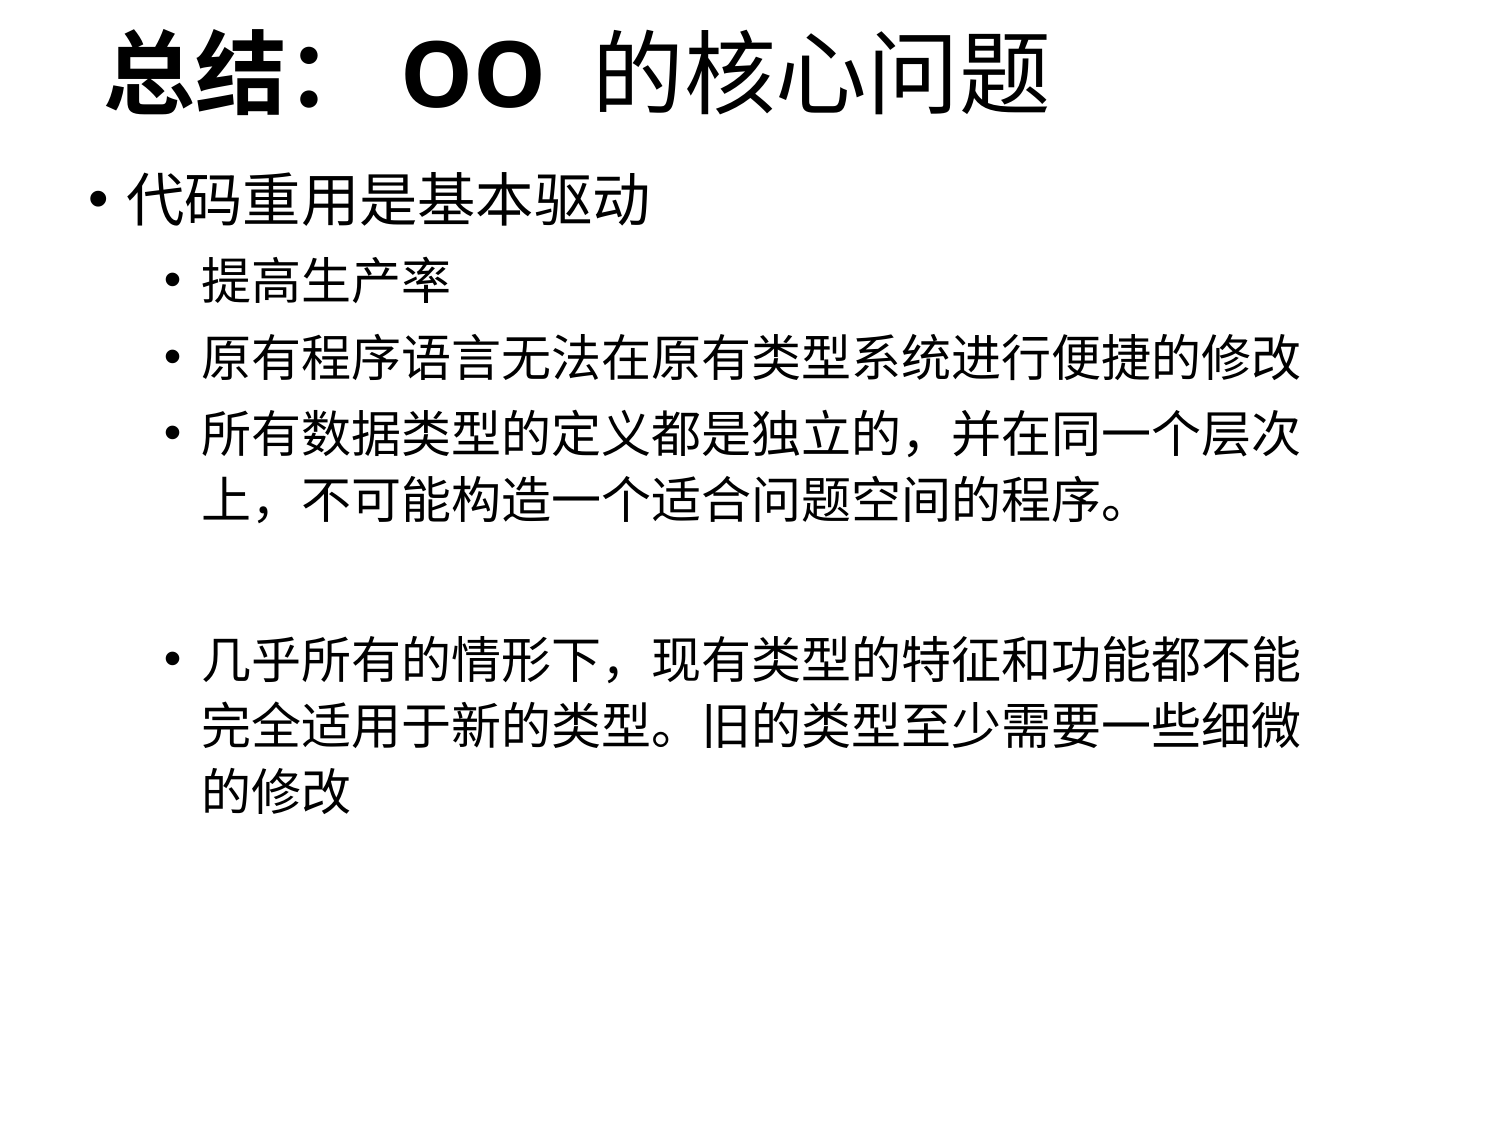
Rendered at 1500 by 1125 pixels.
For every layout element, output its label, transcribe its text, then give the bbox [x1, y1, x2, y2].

title 总结：OO 的核心问题 [88, 19, 1439, 138]
list 代码重用是基本驱动 提高生产率 原有程序语言无法在原有类型系统进行便捷的修改 所有数据类型的定义都是独立的，并在同一个层次上，不可能构造一个适合问题空间的程序。 几乎所有的情形下，现有类型的特征和功能都不能完全适用于新的类型。旧的类型至少需要一些细微的修改 [73, 148, 1363, 876]
